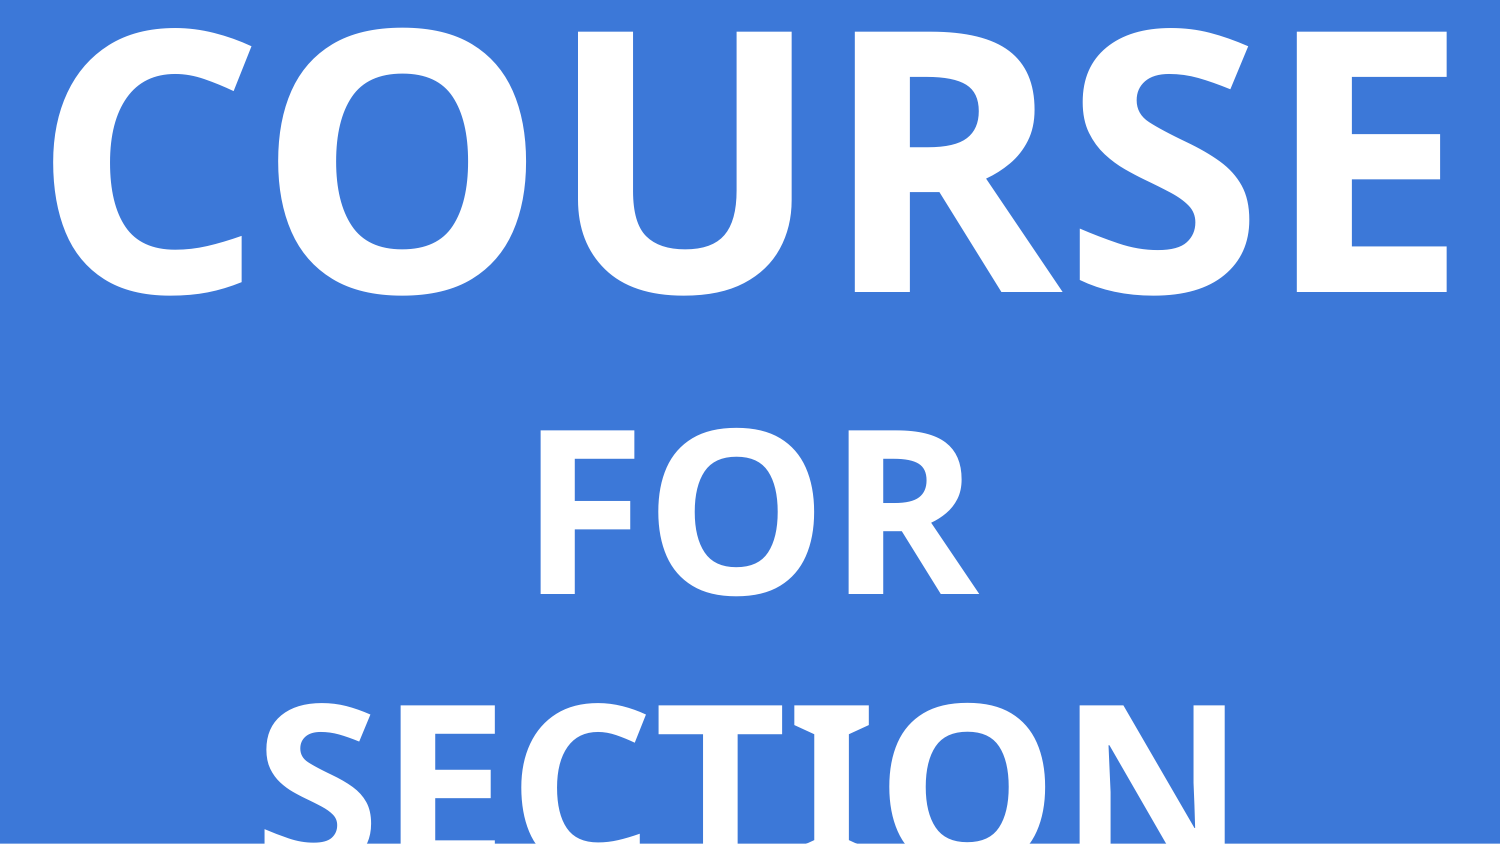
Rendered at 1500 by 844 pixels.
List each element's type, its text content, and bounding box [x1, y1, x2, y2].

title COURSE FOR SECTION [0, 0, 1500, 844]
